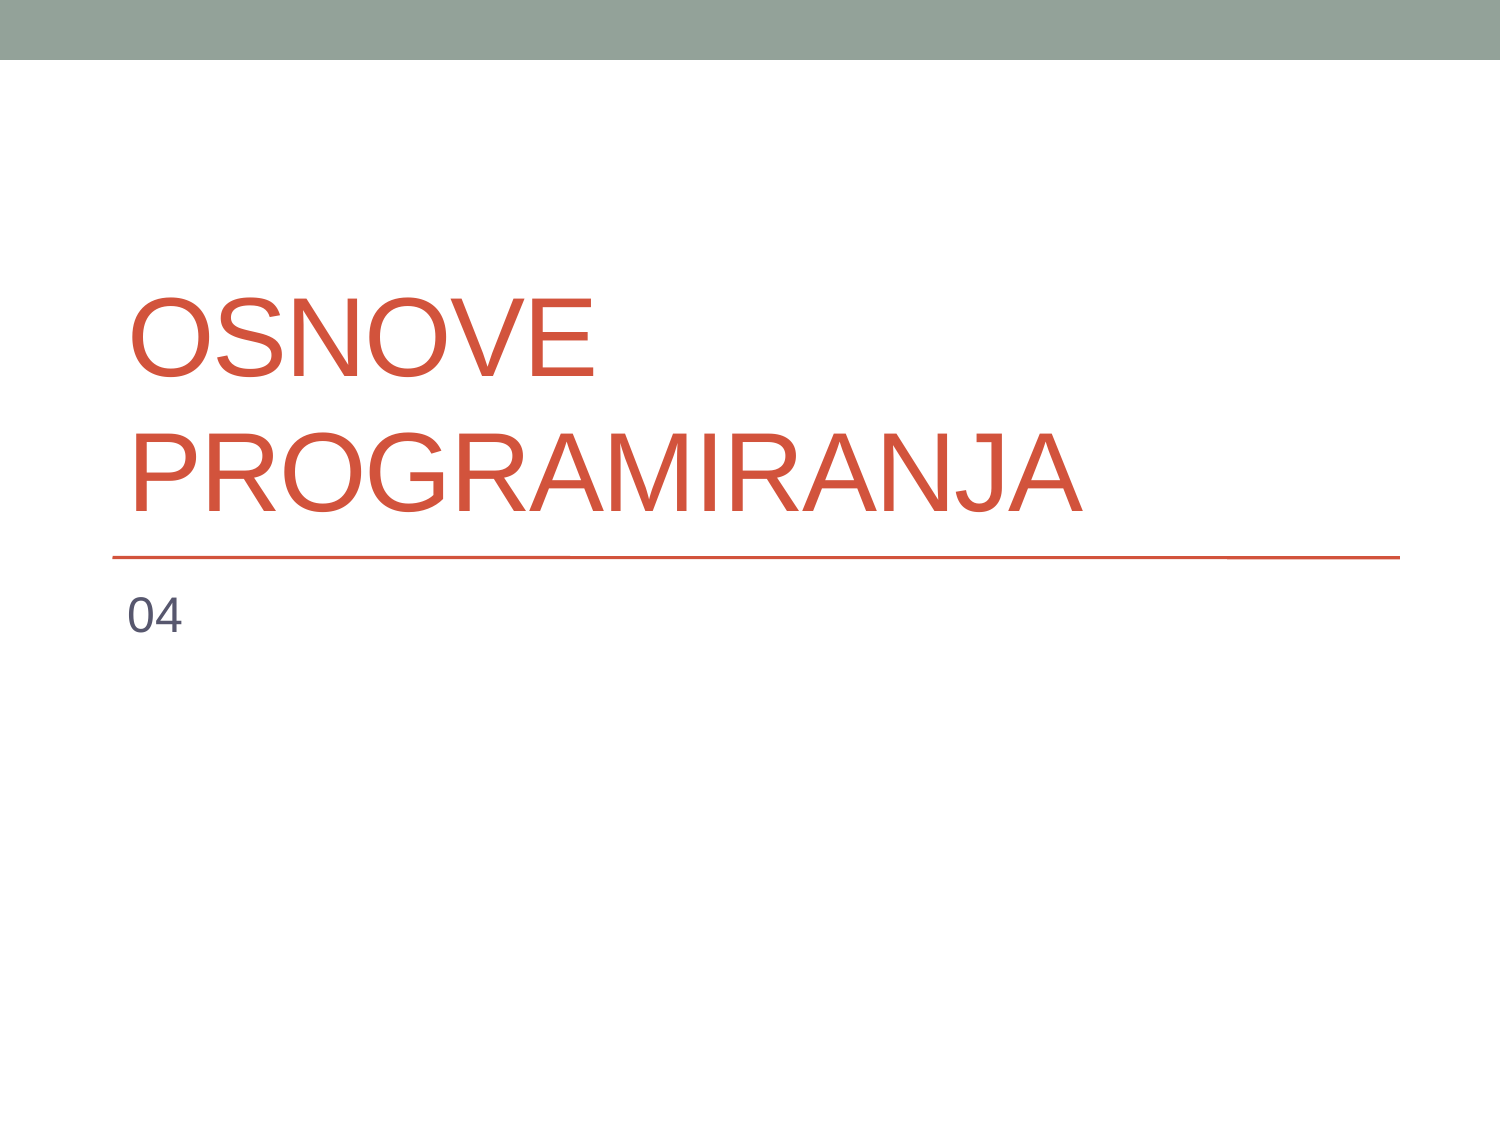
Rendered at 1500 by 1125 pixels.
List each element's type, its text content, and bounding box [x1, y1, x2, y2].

subtitle 04 [112, 575, 1163, 863]
title OSNOVE PROGRAMIRANJA [112, 224, 1400, 542]
